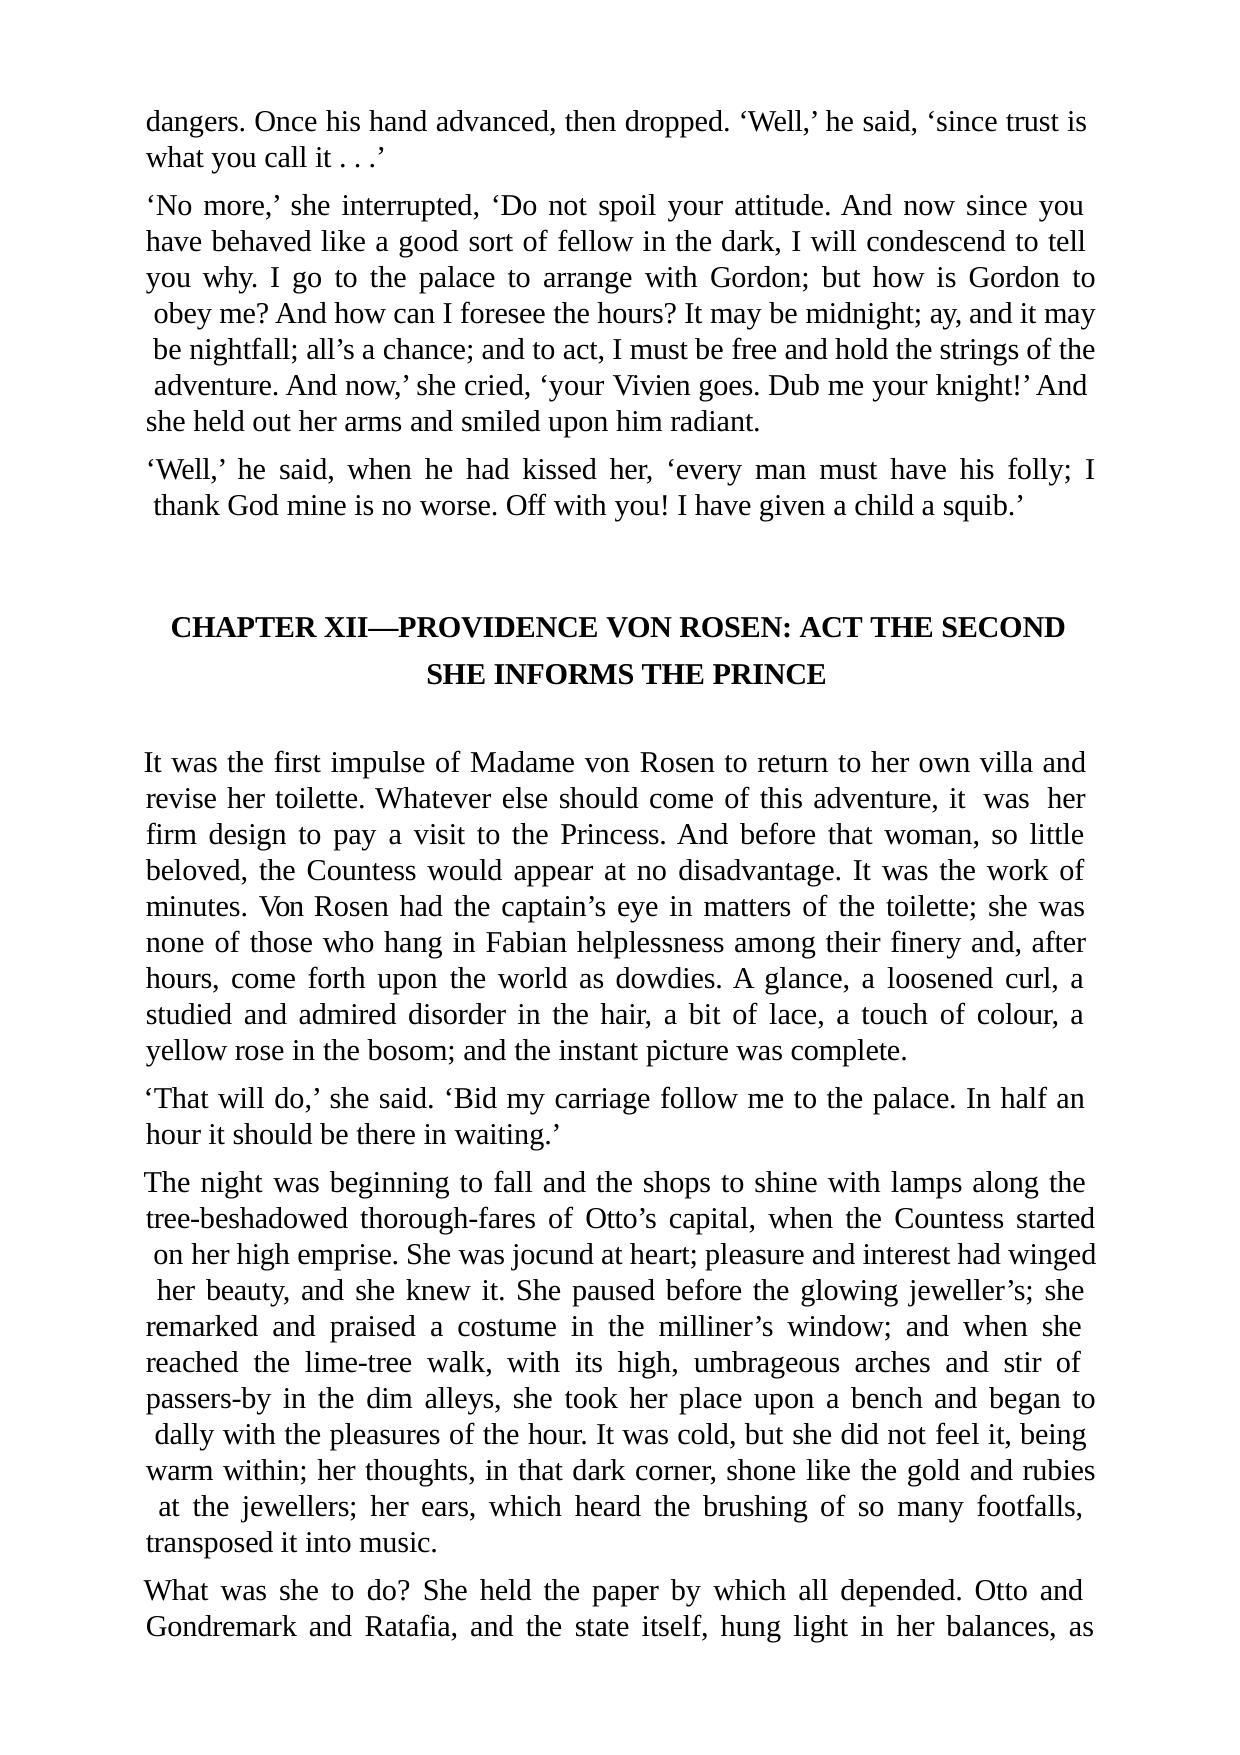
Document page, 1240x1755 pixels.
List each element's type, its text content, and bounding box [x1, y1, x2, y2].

text_box dangers. Once his hand advanced, then dropped. ‘Well,’ he said, ‘since trust is what you call it . . .’ ‘No more,’ she interrupted, ‘Do not spoil your attitude. And now since you have behaved like a good sort of fellow in the dark, I will condescend to tell you why. I go to the palace to arrange with Gordon; but how is Gordon to obey me? And how can I foresee the hours? It may be midnight; ay, and it may be nightfall; all’s a chance; and to act, I must be free and hold the strings of the adventure. And now,’ she cried, ‘your Vivien goes. Dub me your knight!’ And she held out her arms and smiled upon him radiant. ‘Well,’ he said, when he had kissed her, ‘every man must have his folly; I thank God mine is no worse. Off with you! I have given a child a squib.’ CHAPTER XII—PROVIDENCE VON ROSEN: ACT THE SECOND SHE INFORMS THE PRINCE It was the first impulse of Madame von Rosen to return to her own villa and revise her toilette. Whatever else should come of this adventure, it was her firm design to pay a visit to the Princess. And before that woman, so little beloved, the Countess would appear at no disadvantage. It was the work of minutes. Von Rosen had the captain’s eye in matters of the toilette; she was none of those who hang in Fabian helplessness among their finery and, after hours, come forth upon the world as dowdies. A glance, a loosened curl, a studied and admired disorder in the hair, a bit of lace, a touch of colour, a yellow rose in the bosom; and the instant picture was complete. ‘That will do,’ she said. ‘Bid my carriage follow me to the palace. In half an hour it should be there in waiting.’ The night was beginning to fall and the shops to shine with lamps along the tree-beshadowed thorough-fares of Otto’s capital, when the Countess started on her high emprise. She was jocund at heart; pleasure and interest had winged her beauty, and she knew it. She paused before the glowing jeweller’s; she remarked and praised a costume in the milliner’s window; and when she reached the lime-tree walk, with its high, umbrageous arches and stir of passers-by in the dim alleys, she took her place upon a bench and began to dally with the pleasures of the hour. It was cold, but she did not feel it, being warm within; her thoughts, in that dark corner, shone like the gold and rubies at the jewellers; her ears, which heard the brushing of so many footfalls, transposed it into music. What was she to do? She held the paper by which all depended. Otto and Gondremark and Ratafia, and the state itself, hung light in her balances, as [143, 98, 1097, 1643]
